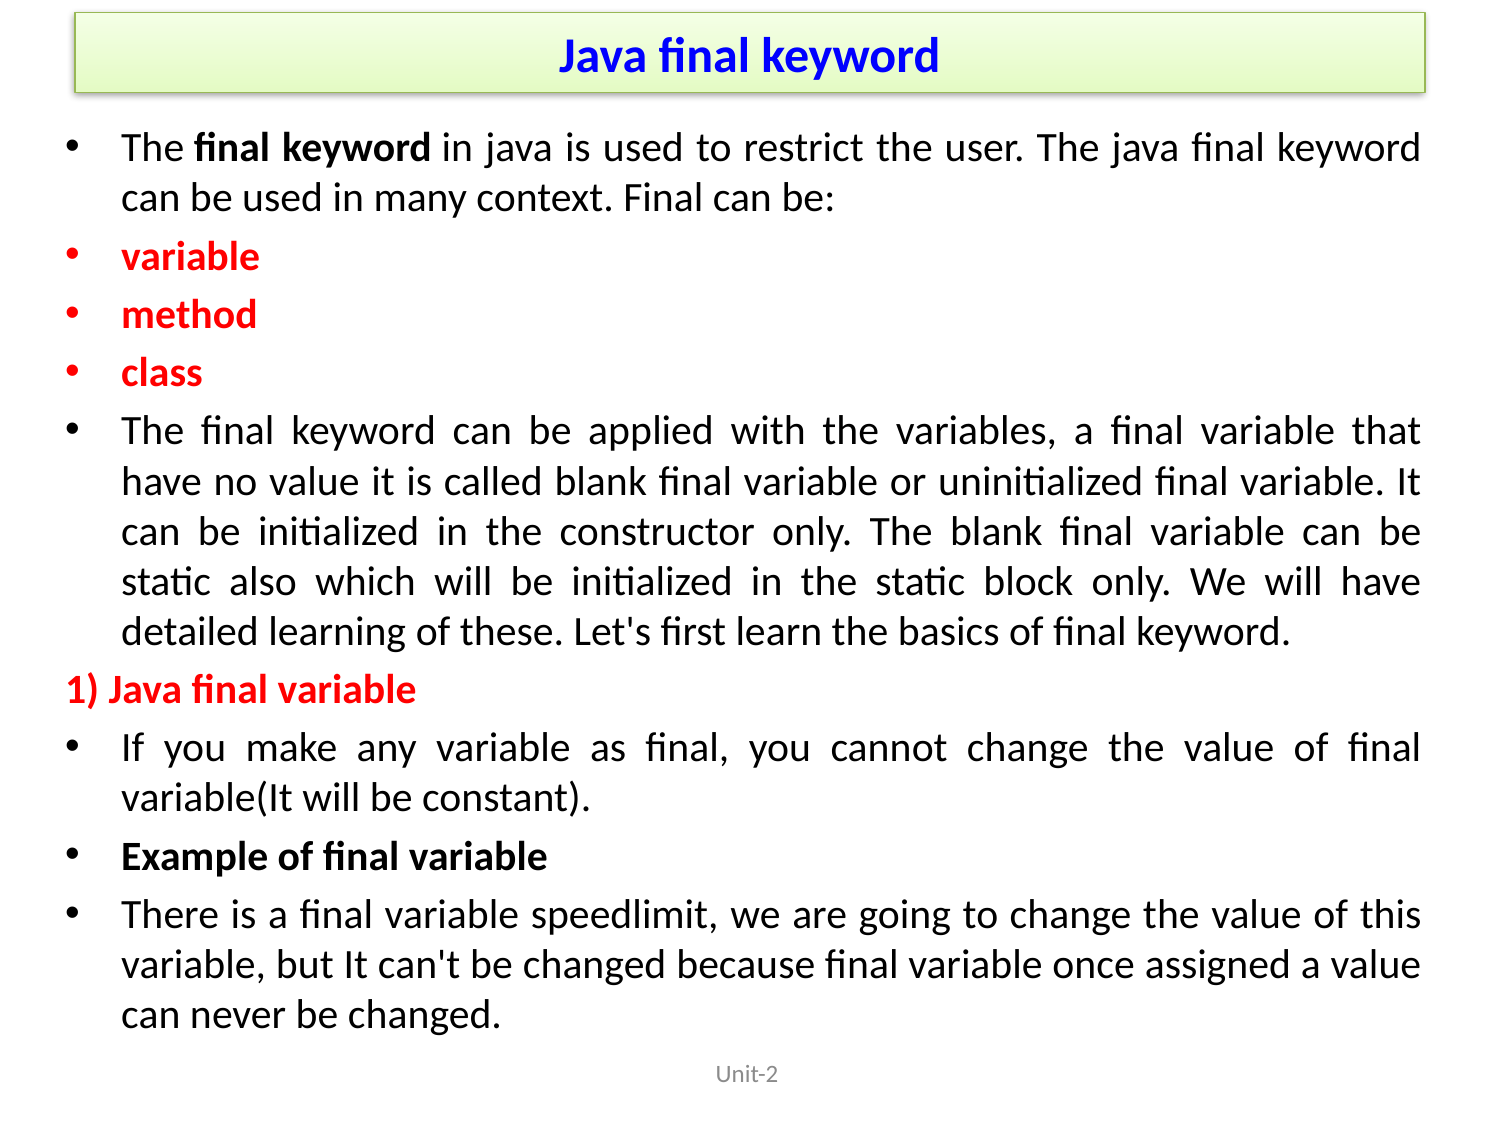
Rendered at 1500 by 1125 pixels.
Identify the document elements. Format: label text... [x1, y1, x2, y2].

footer Unit-2 [512, 1042, 988, 1103]
title Java final keyword [74, 12, 1426, 93]
list The final keyword in java is used to restrict the user. The java final keyword can be used in many context. Final can be: variable method class The final keyword can be applied with the variables, a final variable that have no value it is called blank final variable or uninitialized final variable. It can be initialized in the constructor only. The blank final variable can be static also which will be initialized in the static block only. We will have detailed learning of these. Let's first learn the basics of final keyword. 1) Java final variable If you make any variable as final, you cannot change the value of final variable(It will be constant). Example of final variable There is a final variable speedlimit, we are going to change the value of this variable, but It can't be changed because final variable once assigned a value can never be changed. [50, 112, 1438, 1038]
